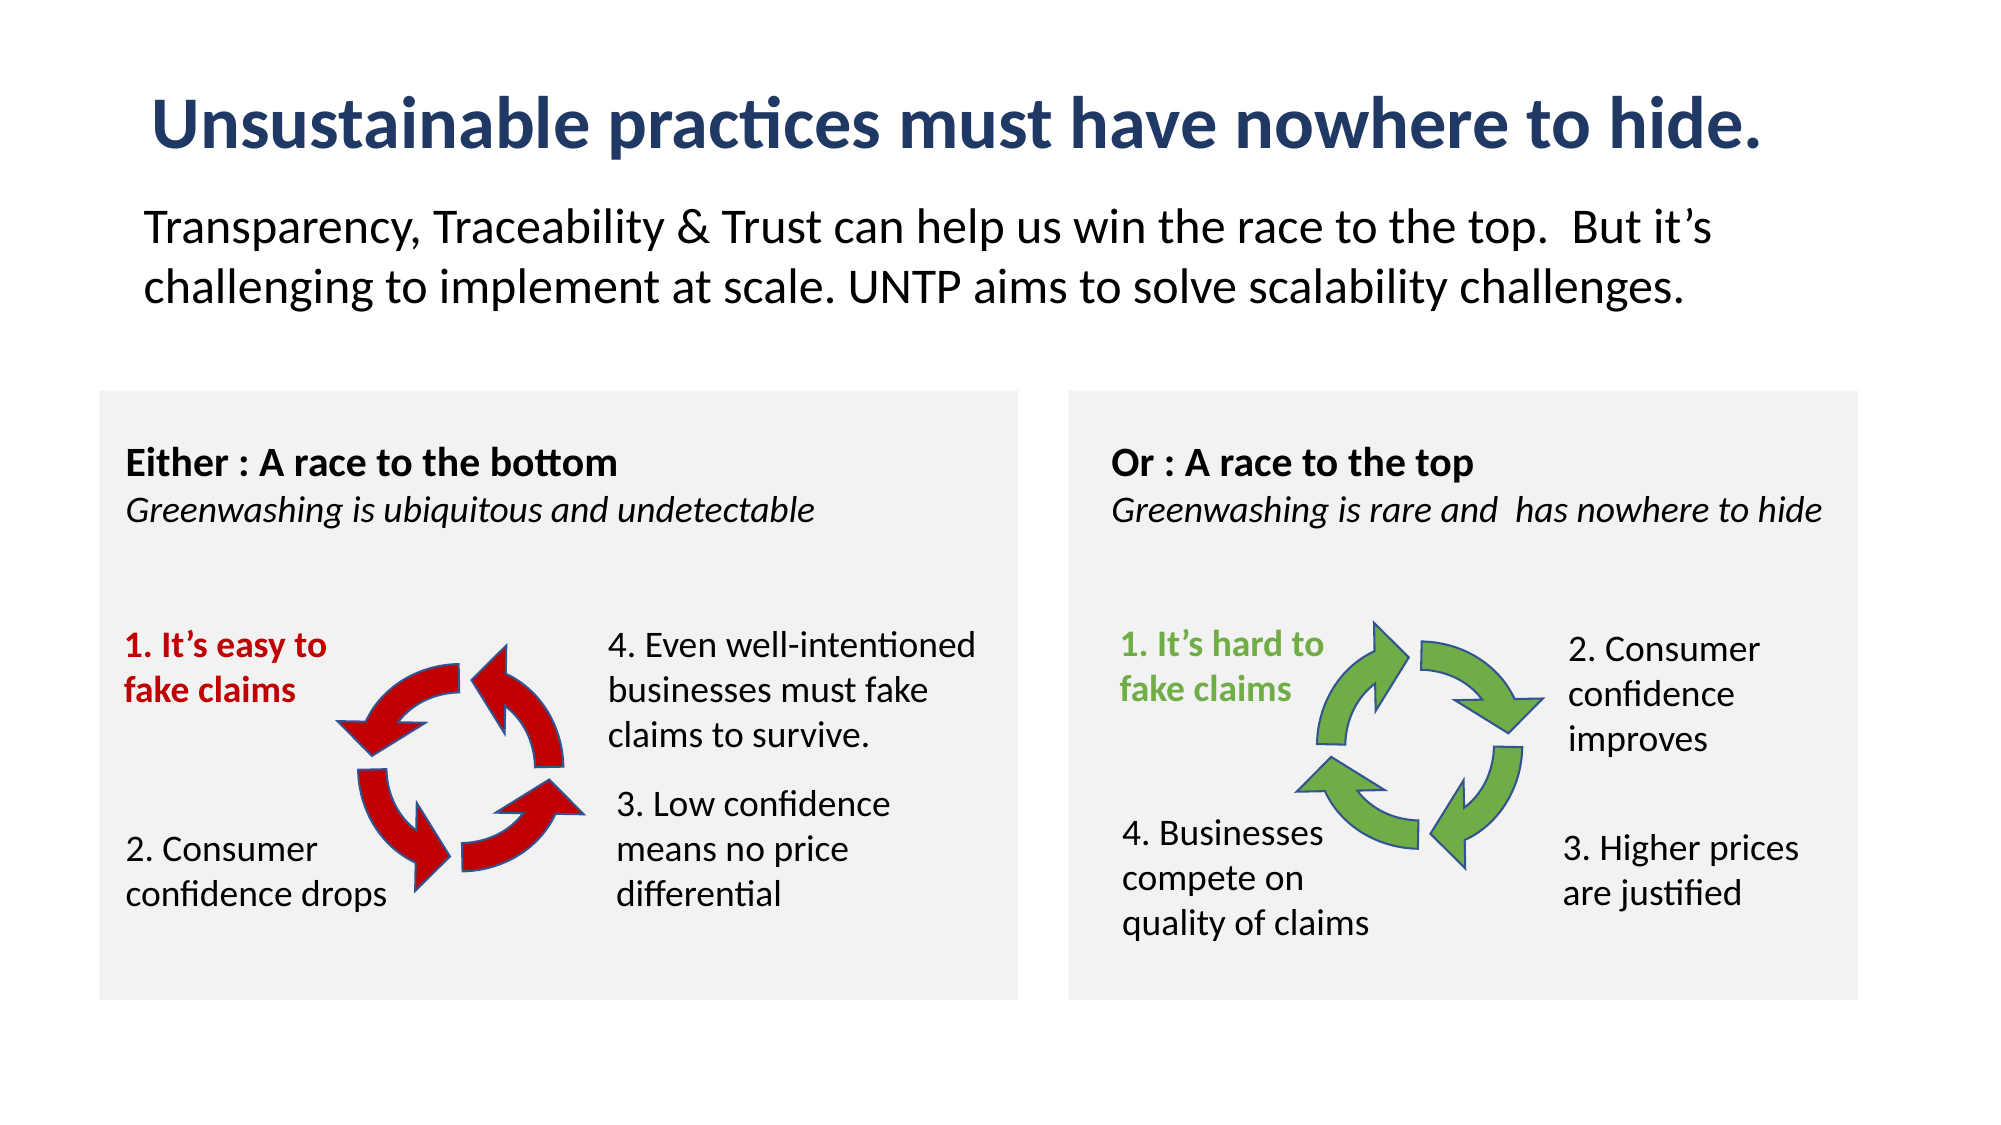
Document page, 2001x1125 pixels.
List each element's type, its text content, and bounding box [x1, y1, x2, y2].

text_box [99, 390, 1019, 1000]
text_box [1068, 390, 1859, 1000]
text_box Unsustainable practices must have nowhere to hide. [136, 66, 1782, 171]
text_box Transparency, Traceability & Trust can help us win the race to the top. But it’s challenging to implement at scale. UNTP aims to solve scalability challenges. [128, 186, 1908, 321]
